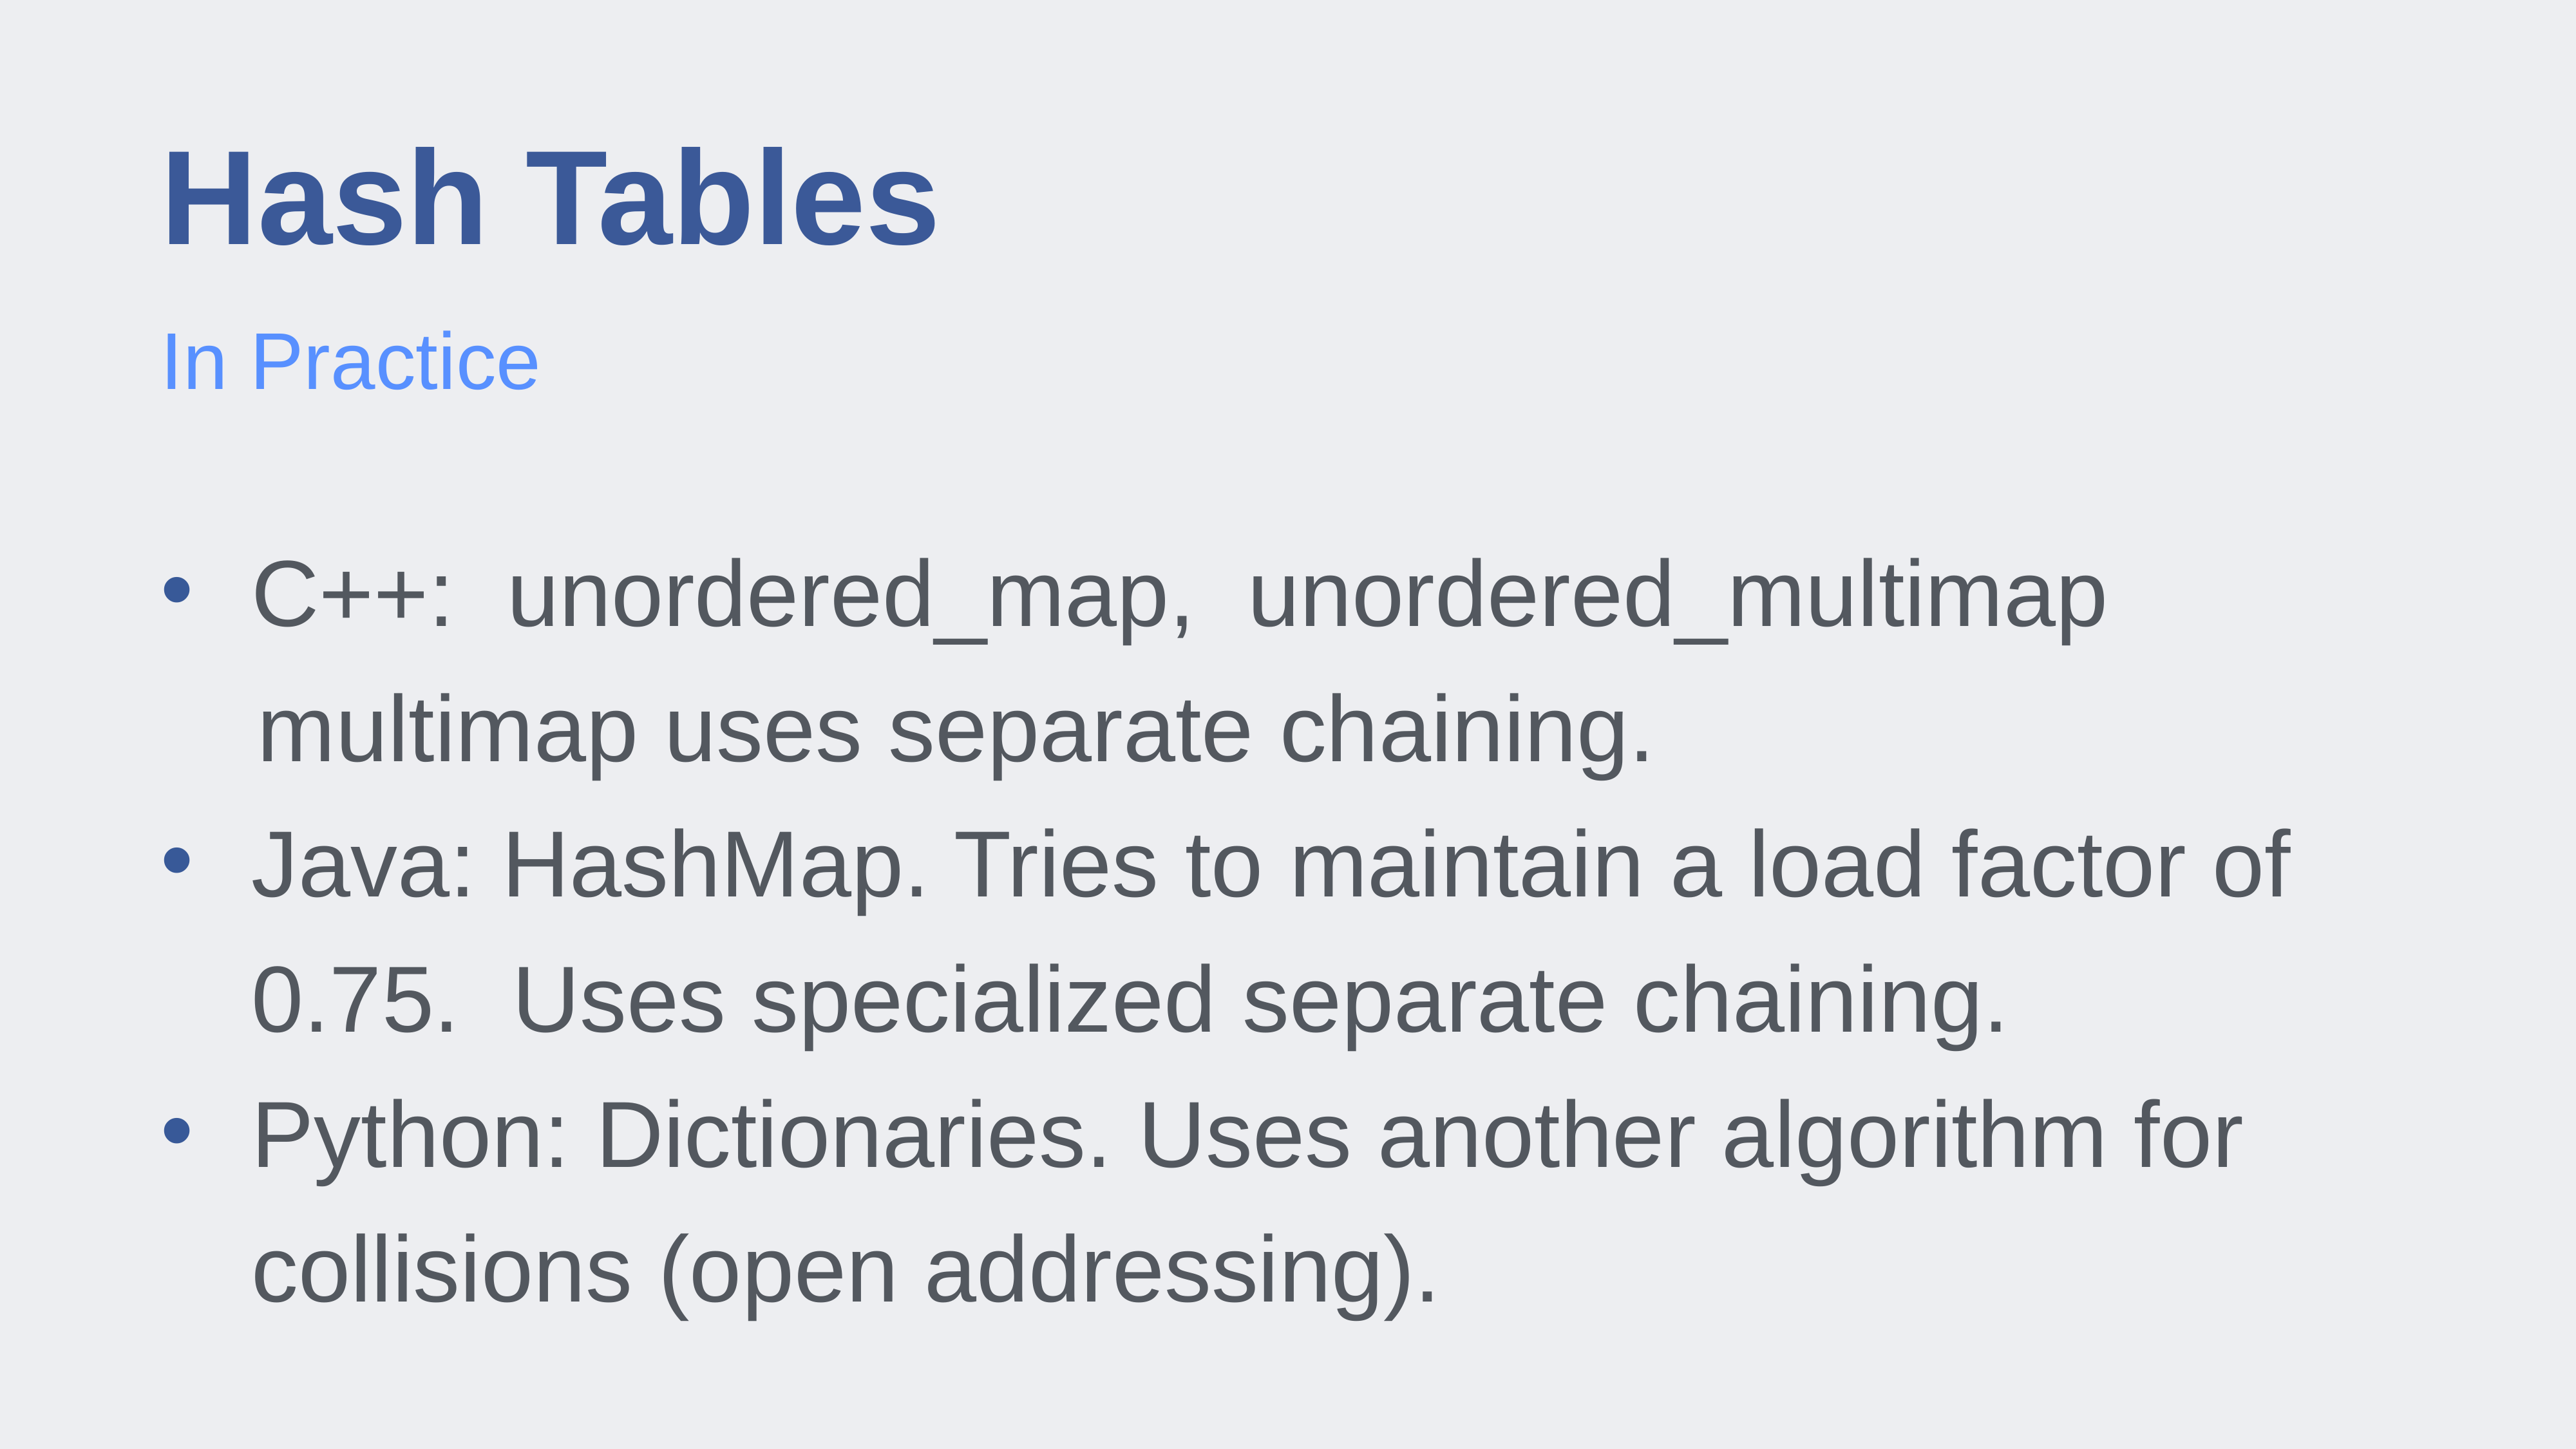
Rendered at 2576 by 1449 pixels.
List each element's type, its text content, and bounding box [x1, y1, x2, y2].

list C++: unordered_map, unordered_multimap multimap uses separate chaining. Java: HashMap. Tries to maintain a load factor of 0.75. Uses specialized separate chaining. Python: Dictionaries. Uses another algorithm for collisions (open addressing). [160, 509, 2415, 1449]
list In Practice [160, 308, 2415, 427]
title Hash Tables [160, 109, 2415, 305]
